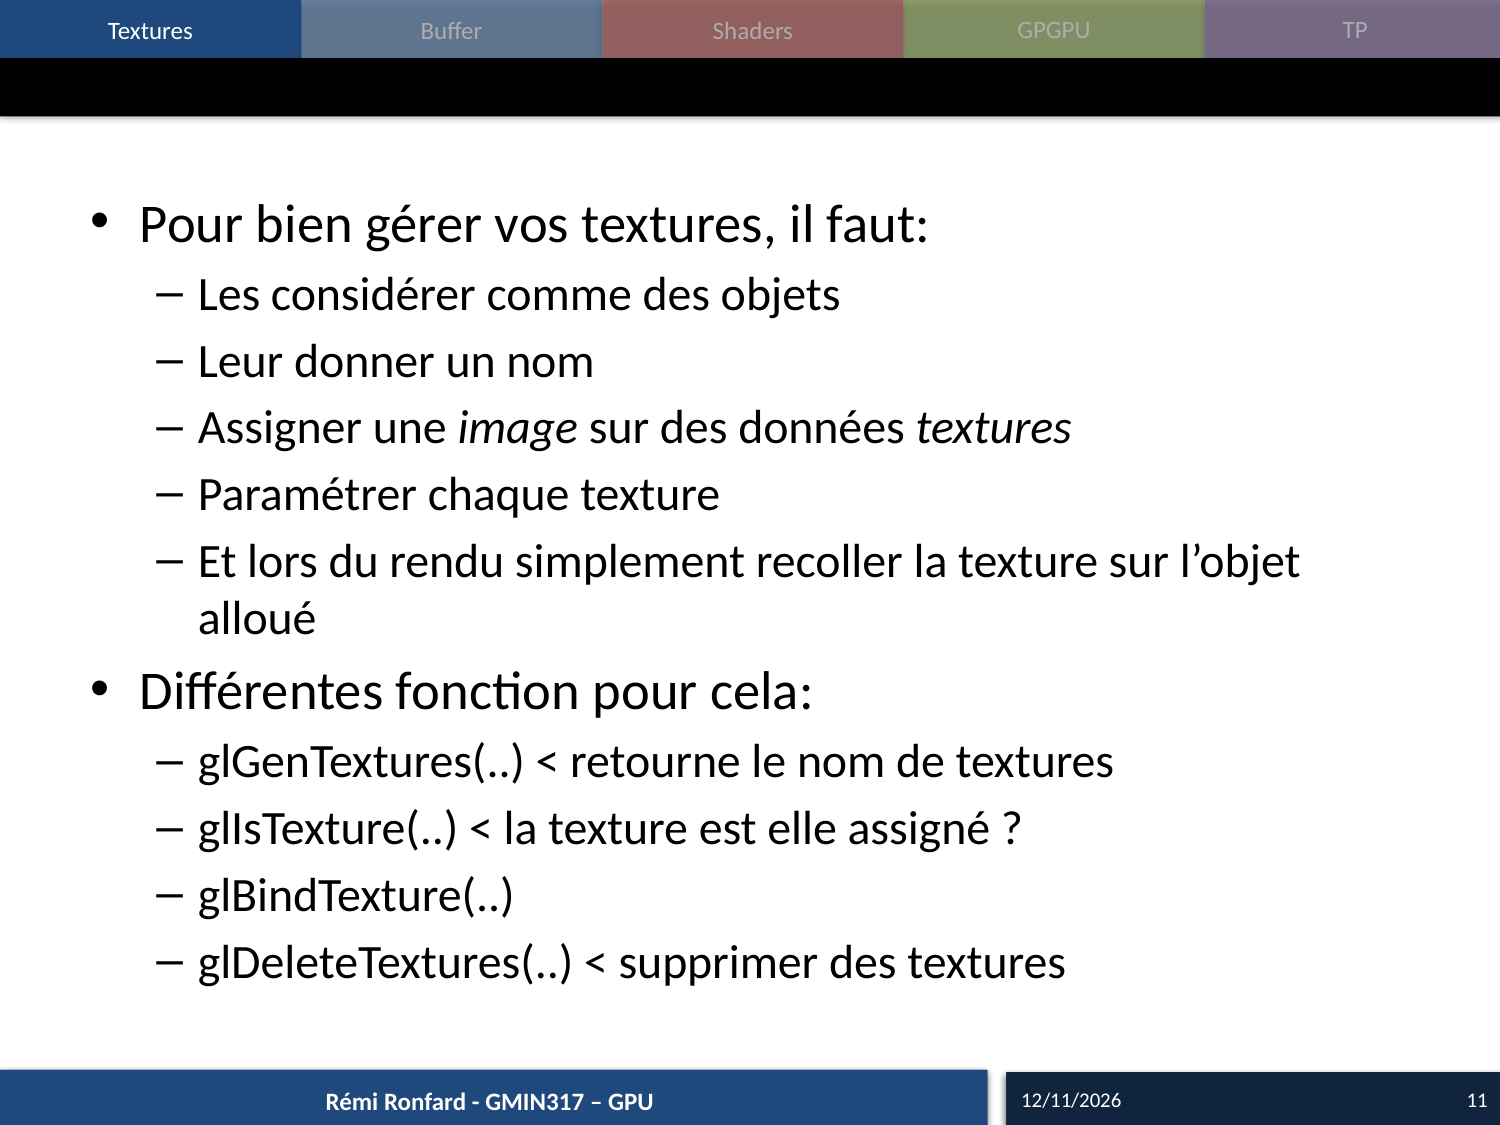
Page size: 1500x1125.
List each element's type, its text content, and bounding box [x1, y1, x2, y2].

slide_number 11 [1153, 1071, 1500, 1125]
footer Rémi Ronfard - GMIN317 – GPU [0, 1072, 988, 1125]
list Pour bien gérer vos textures, il faut: Les considérer comme des objets Leur donner un nom Assigner une image sur des données textures Paramétrer chaque texture Et lors du rendu simplement recoller la texture sur l’objet alloué Différentes fonction pour cela: glGenTextures(..) < retourne le nom de textures glIsTexture(..) < la texture est elle assigné ? glBindTexture(..) glDeleteTextures(..) < supprimer des textures [75, 179, 1425, 1005]
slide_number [1006, 1070, 1153, 1125]
